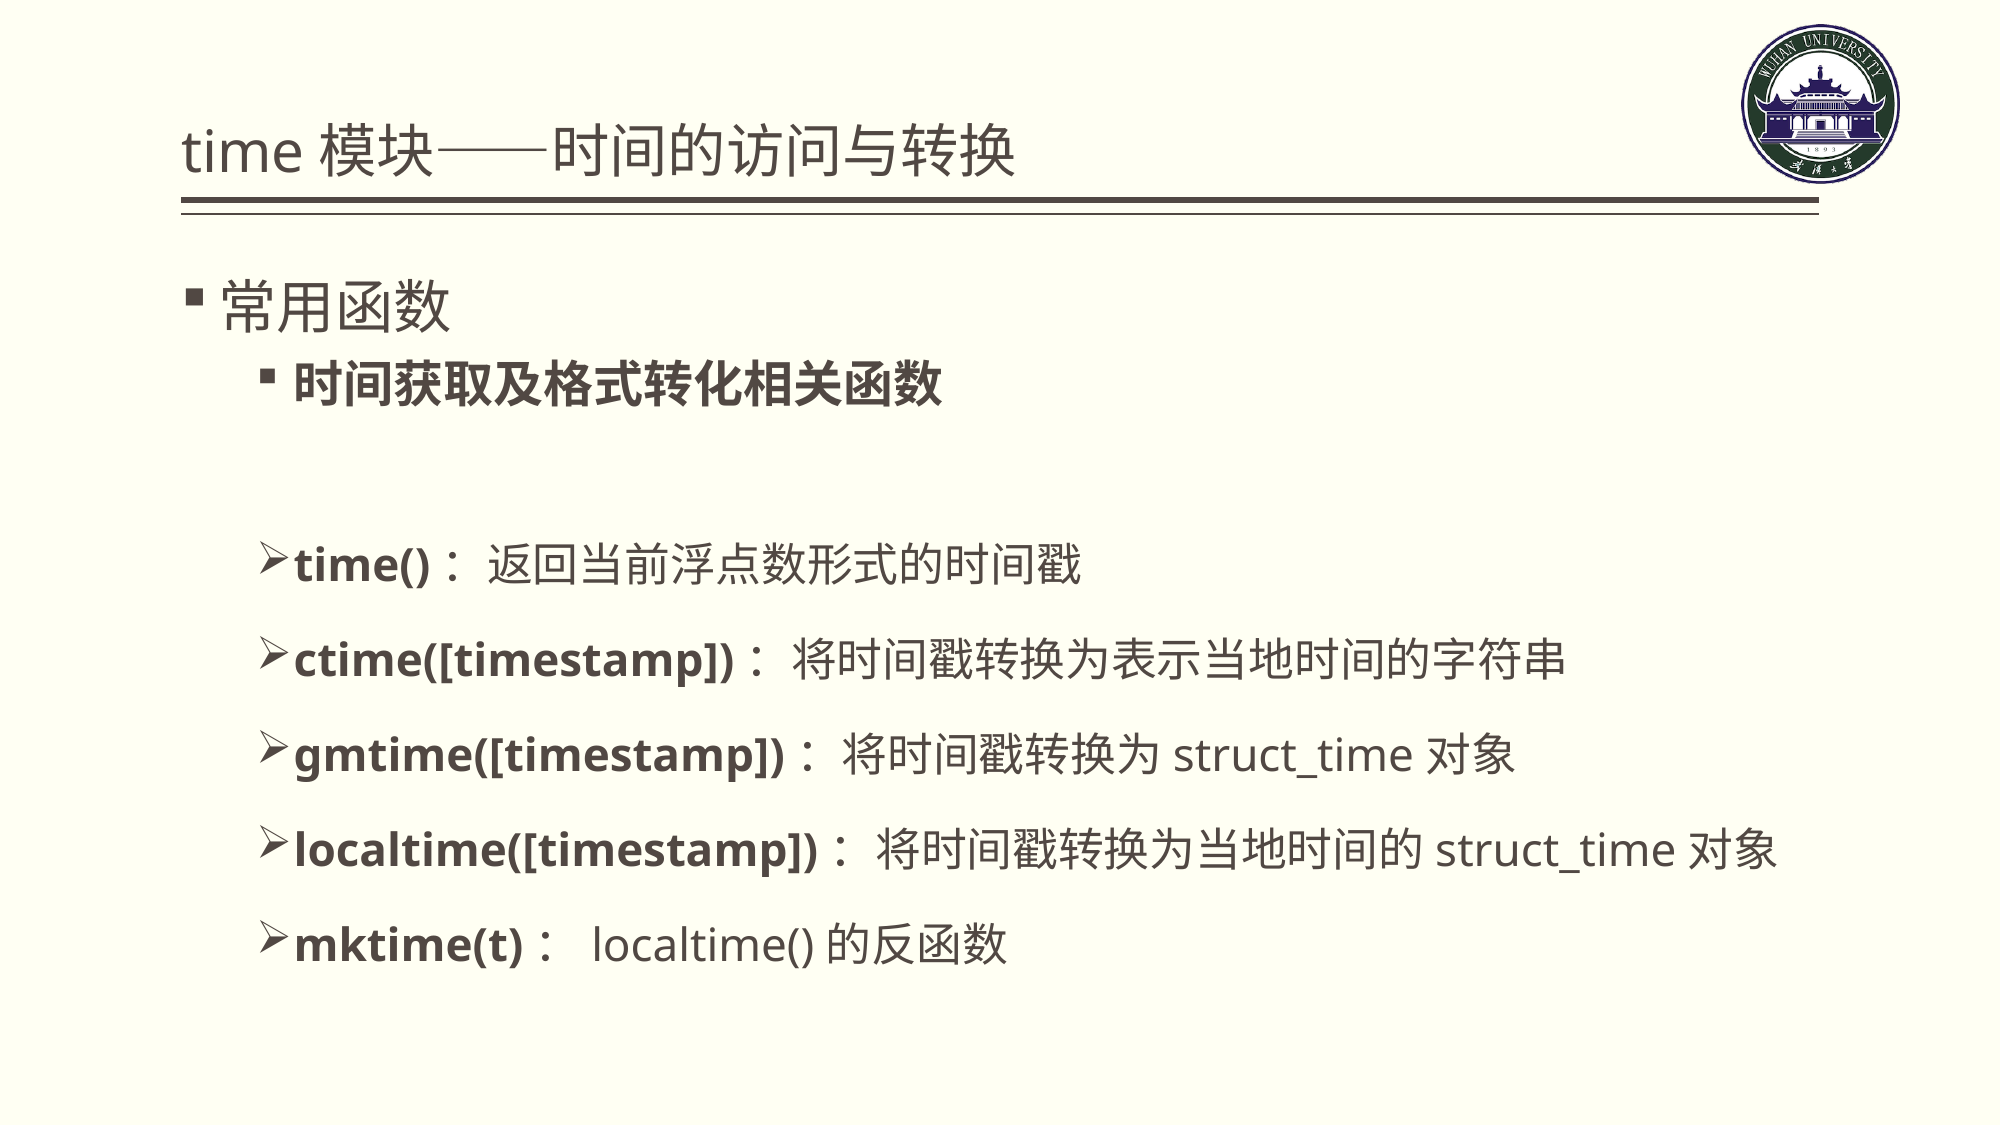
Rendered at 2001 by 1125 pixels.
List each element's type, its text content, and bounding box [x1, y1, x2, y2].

picture [1819, 24, 1900, 184]
list 常用函数 时间获取及格式转化相关函数 time()：返回当前浮点数形式的时间戳 ctime([timestamp])：将时间戳转换为表示当地时间的字符串 gmtime([timestamp])：将时间戳转换为struct_time对象 localtime([timestamp])：将时间戳转换为当地时间的struct_time对象 mktime(t)：localtime()的反函数 [181, 262, 1819, 1013]
title time模块——时间的访问与转换 [181, 12, 1819, 193]
